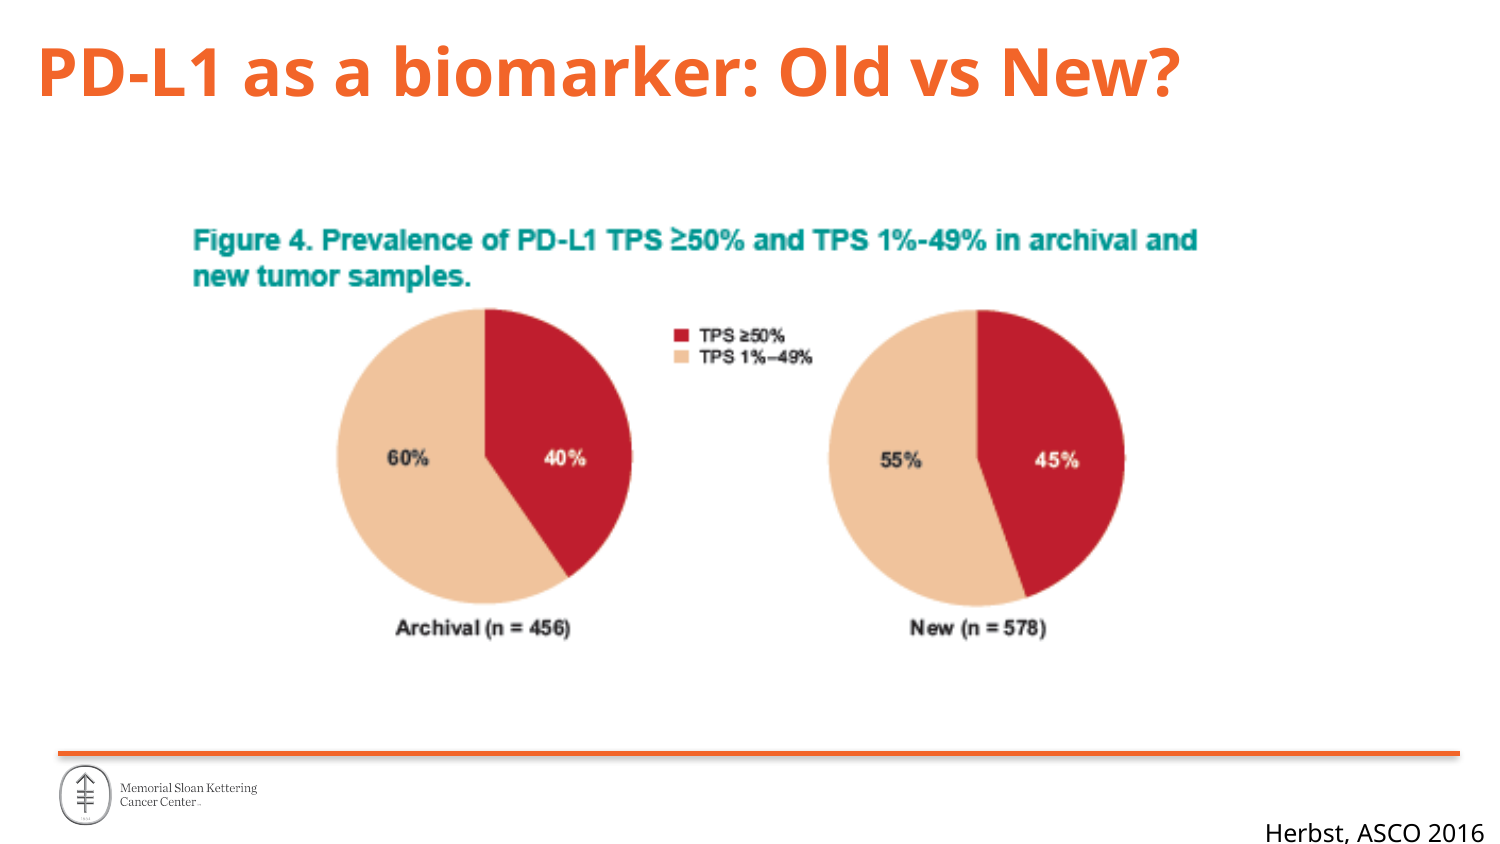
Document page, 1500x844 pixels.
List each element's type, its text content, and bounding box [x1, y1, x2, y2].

picture [188, 219, 1244, 662]
picture [58, 763, 258, 826]
text_box Herbst, ASCO 2016 [1070, 809, 1500, 844]
title PD-L1 as a biomarker: Old vs New? [21, 0, 1475, 141]
